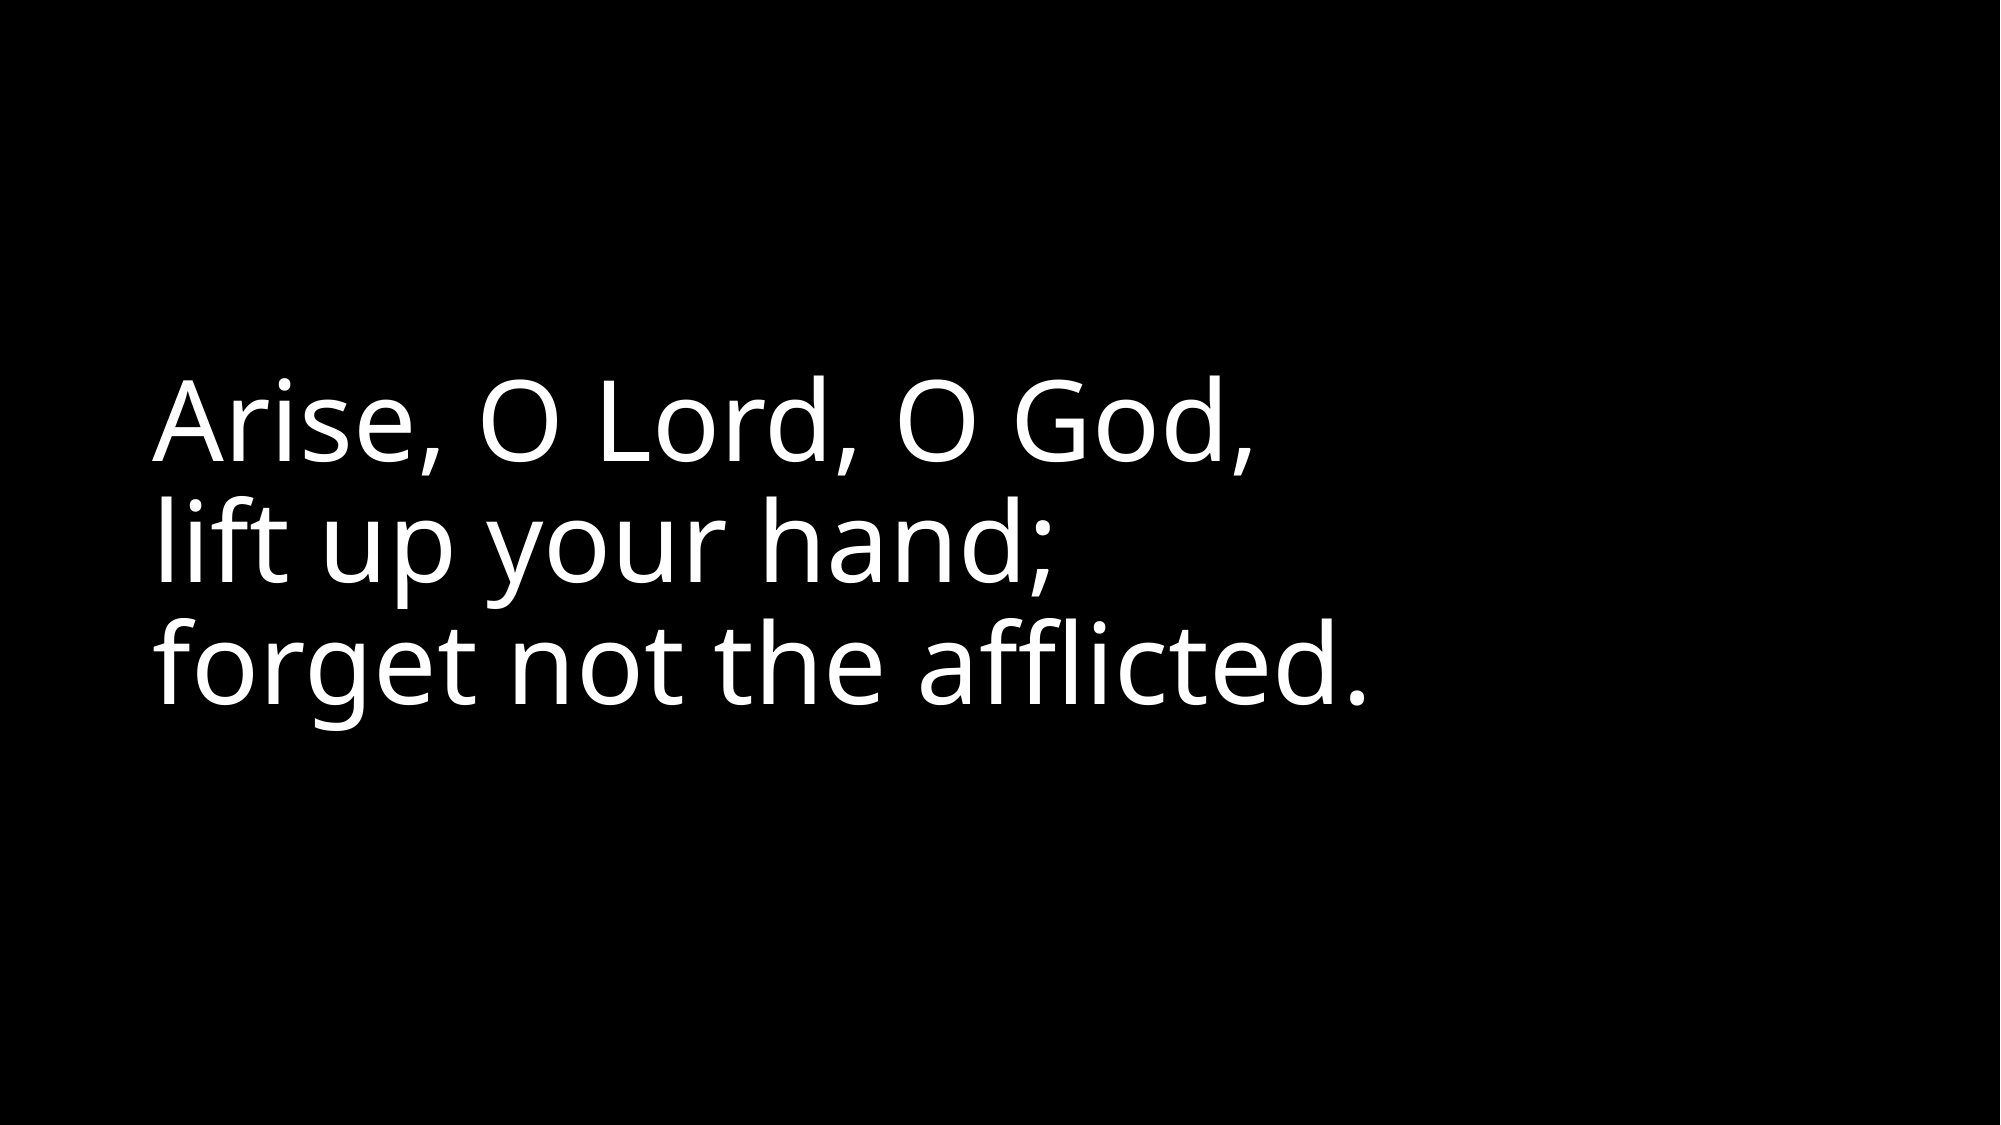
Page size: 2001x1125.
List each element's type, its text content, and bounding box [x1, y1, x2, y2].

title Arise, O Lord, O God, lift up your hand; forget not the afflicted. [137, 59, 1863, 1034]
